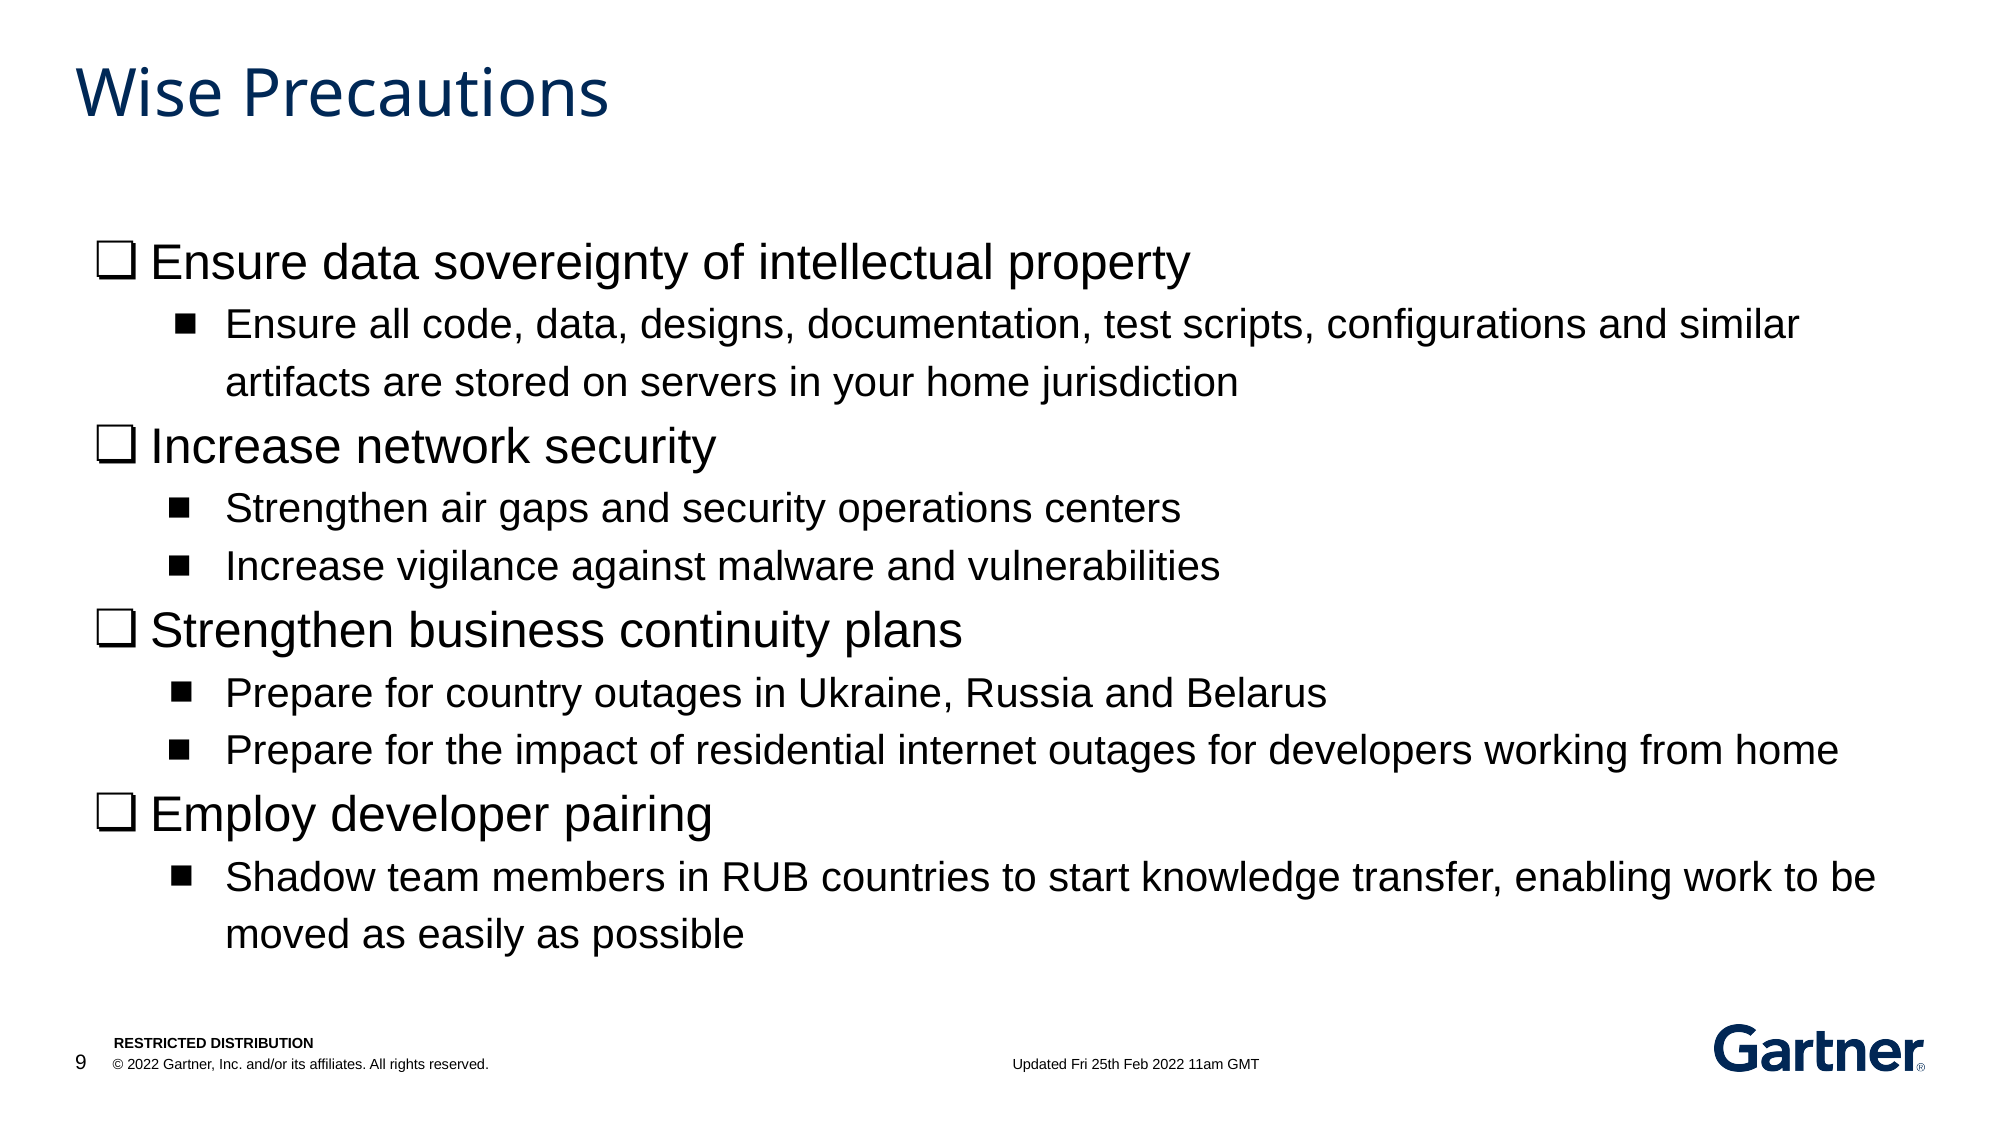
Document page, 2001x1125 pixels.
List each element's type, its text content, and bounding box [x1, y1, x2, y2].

picture [1714, 1024, 1925, 1072]
list Ensure data sovereignty of intellectual property Ensure all code, data, designs, documentation, test scripts, configurations and similar artifacts are stored on servers in your home jurisdiction Increase network security Strengthen air gaps and security operations centers Increase vigilance against malware and vulnerabilities Strengthen business continuity plans Prepare for country outages in Ukraine, Russia and Belarus Prepare for the impact of residential internet outages for developers working from home Employ developer pairing Shadow team members in RUB countries to start knowledge transfer, enabling work to be moved as easily as possible [75, 220, 1925, 953]
title Wise Precautions [75, 59, 1925, 134]
